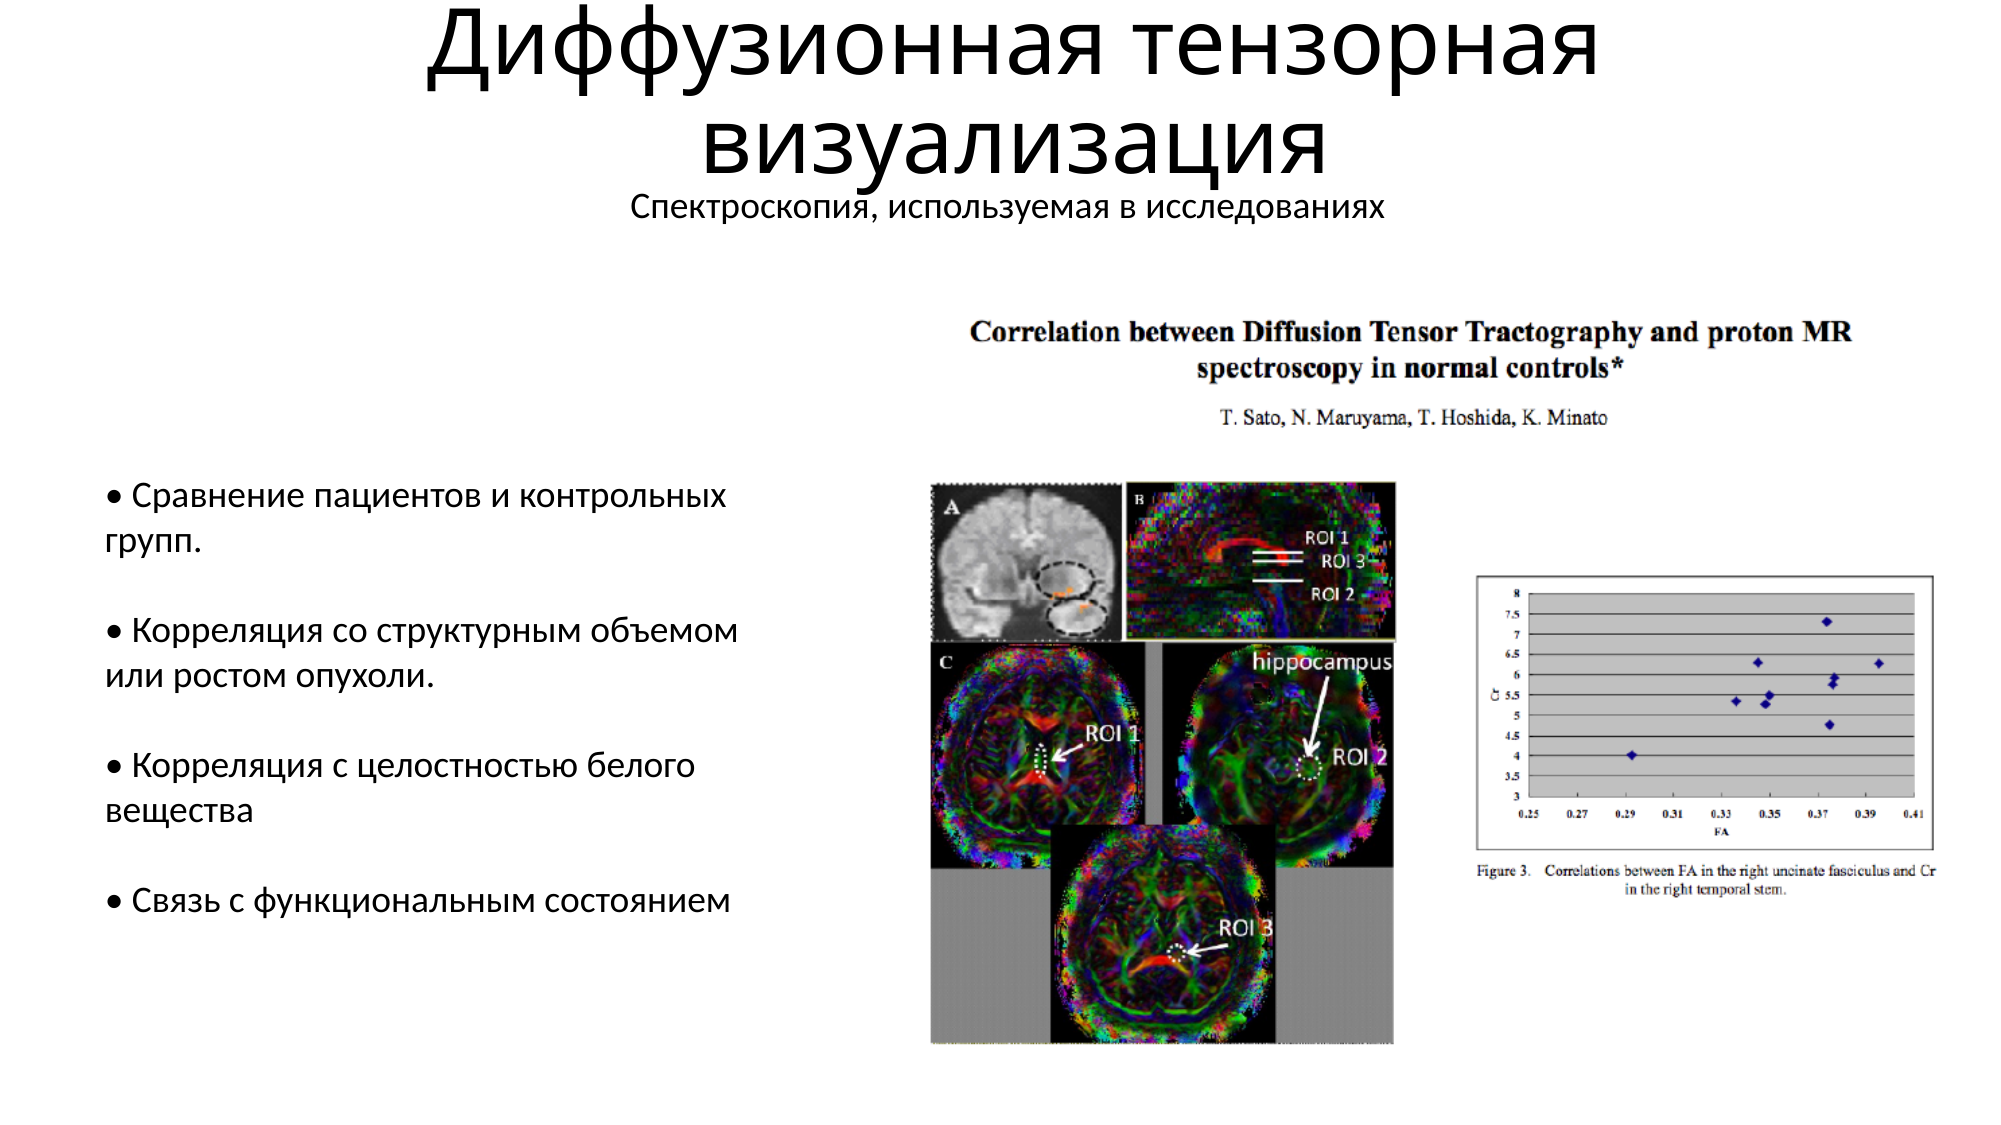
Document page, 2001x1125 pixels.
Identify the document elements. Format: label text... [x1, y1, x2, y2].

picture [912, 297, 1985, 1113]
text_box Спектроскопия, используемая в исследованиях [15, 173, 2000, 234]
title Диффузионная тензорная визуализация [134, 43, 1897, 145]
text_box • Сравнение пациентов и контрольных групп. • Корреляция со структурным объемом или ростом опухоли. • Корреляция с целостностью белого вещества • Связь с функциональным состоянием [89, 462, 802, 928]
